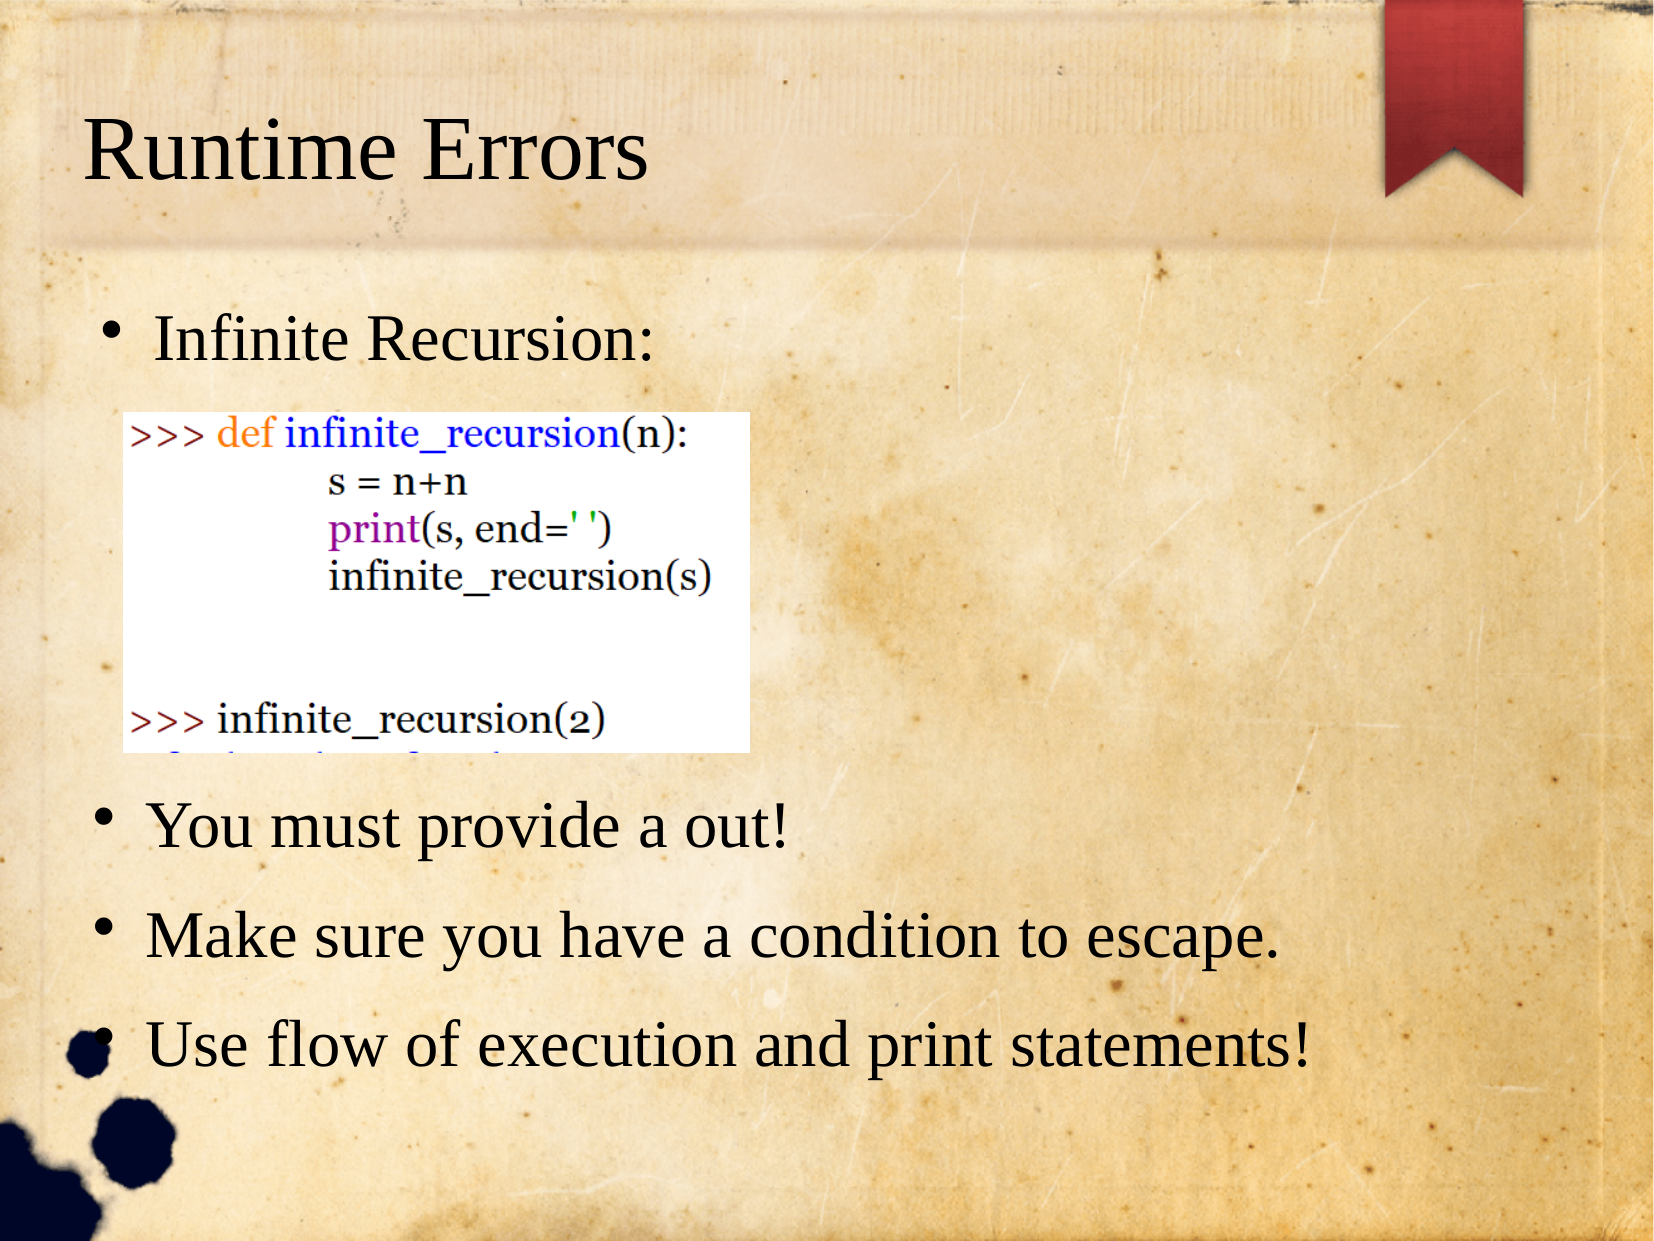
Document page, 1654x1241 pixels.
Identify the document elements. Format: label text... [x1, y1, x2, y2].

text_box Infinite Recursion: [82, 293, 1538, 1013]
picture [0, 0, 1654, 1241]
text_box Runtime Errors [82, 49, 1347, 237]
text_box You must provide a out! Make sure you have a condition to escape. Use flow of execution and print statements! [75, 780, 1531, 1200]
